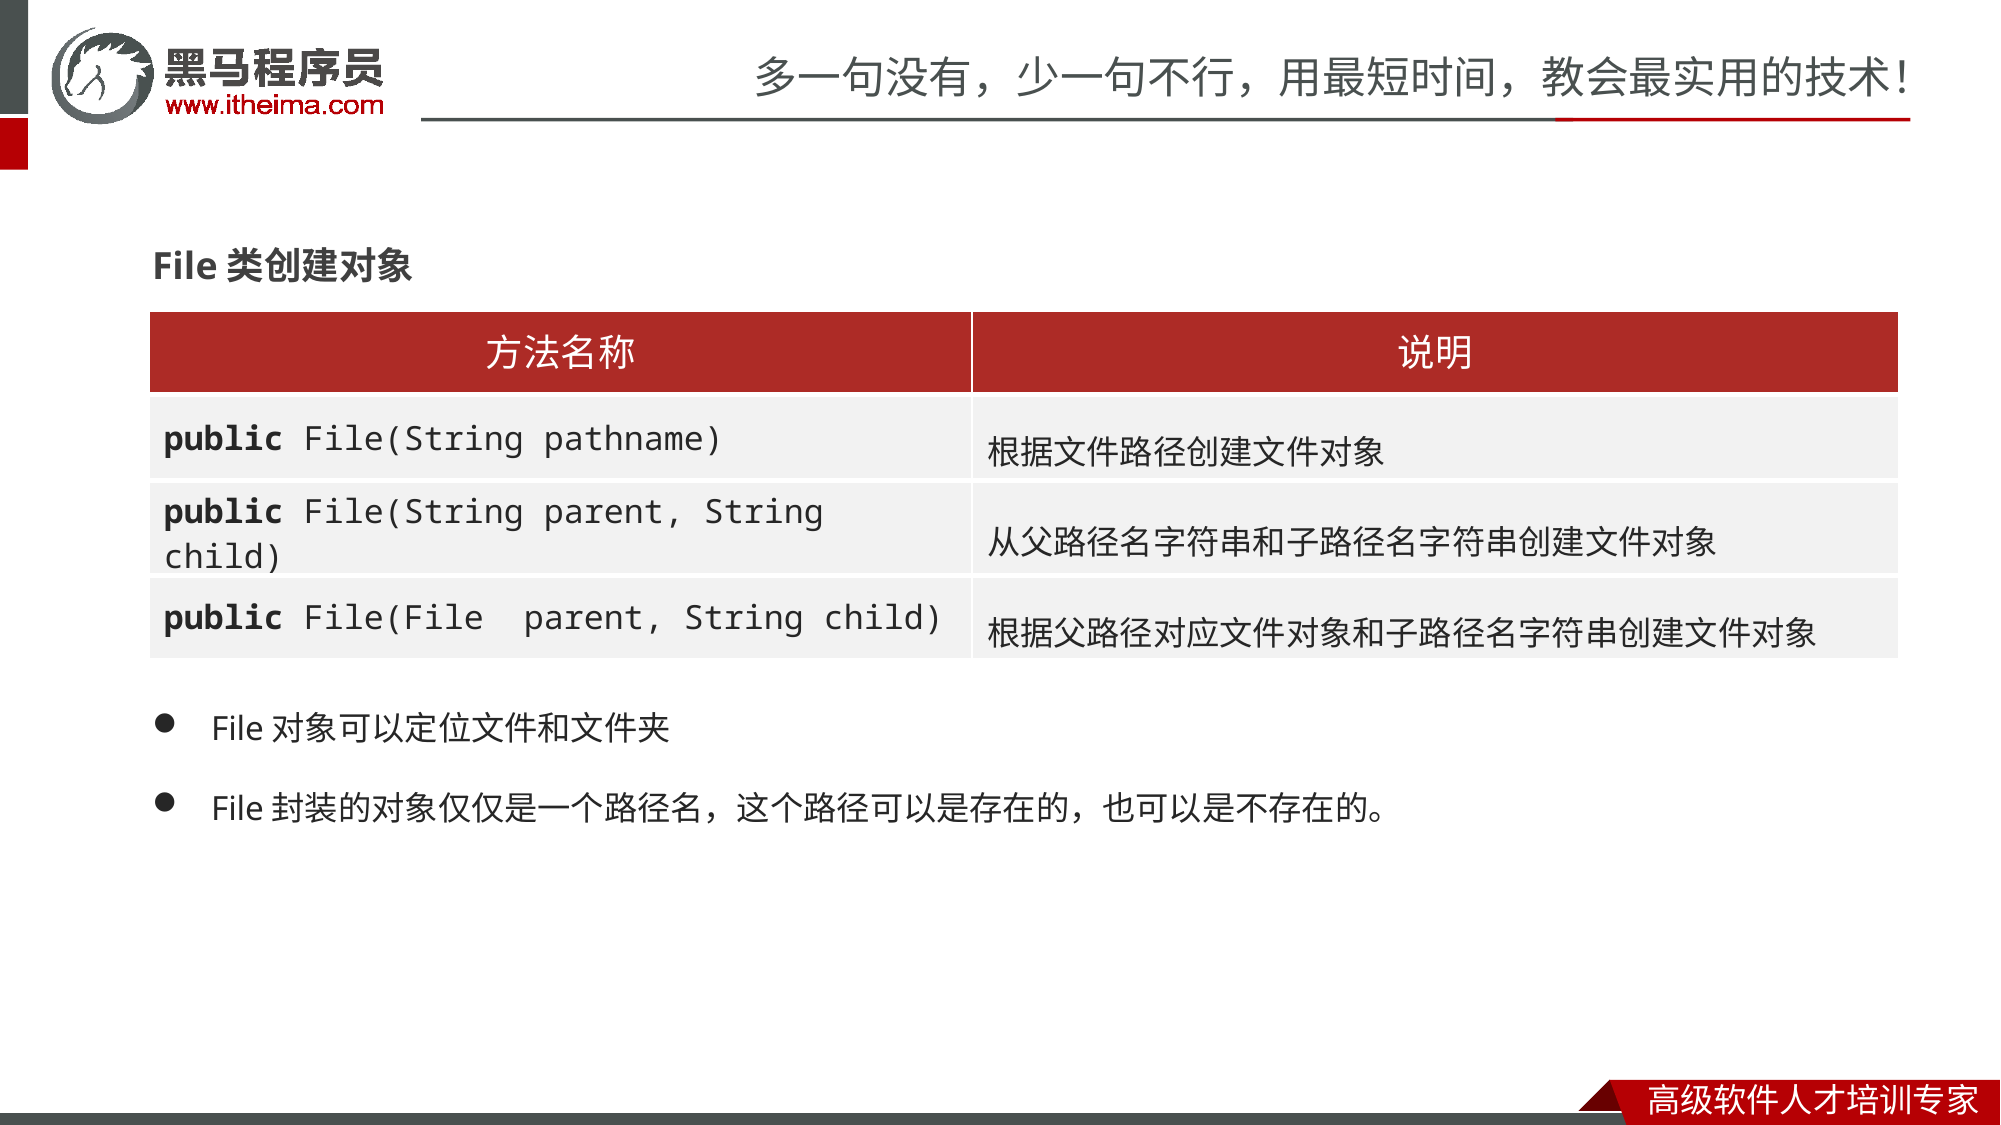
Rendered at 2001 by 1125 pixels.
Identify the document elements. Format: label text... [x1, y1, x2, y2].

text_box File对象可以定位文件和文件夹 File封装的对象仅仅是一个路径名，这个路径可以是存在的，也可以是不存在的。 [137, 659, 1797, 835]
table_cell public File​(String parent, String child) [150, 483, 971, 573]
table_header 方法名称 [150, 312, 971, 392]
picture [50, 26, 384, 125]
table_header 说明 [973, 312, 1898, 392]
table_cell public File​(File parent, String child) [150, 578, 971, 658]
text_box File类创建对象 [137, 189, 1691, 295]
table_cell 从父路径名字符串和子路径名字符串创建文件对象 [973, 483, 1898, 573]
table_cell 根据父路径对应文件对象和子路径名字符串创建文件对象 [973, 578, 1898, 658]
table_cell public File​(String pathname) [150, 397, 971, 478]
table_cell 根据文件路径创建文件对象 [973, 397, 1898, 478]
